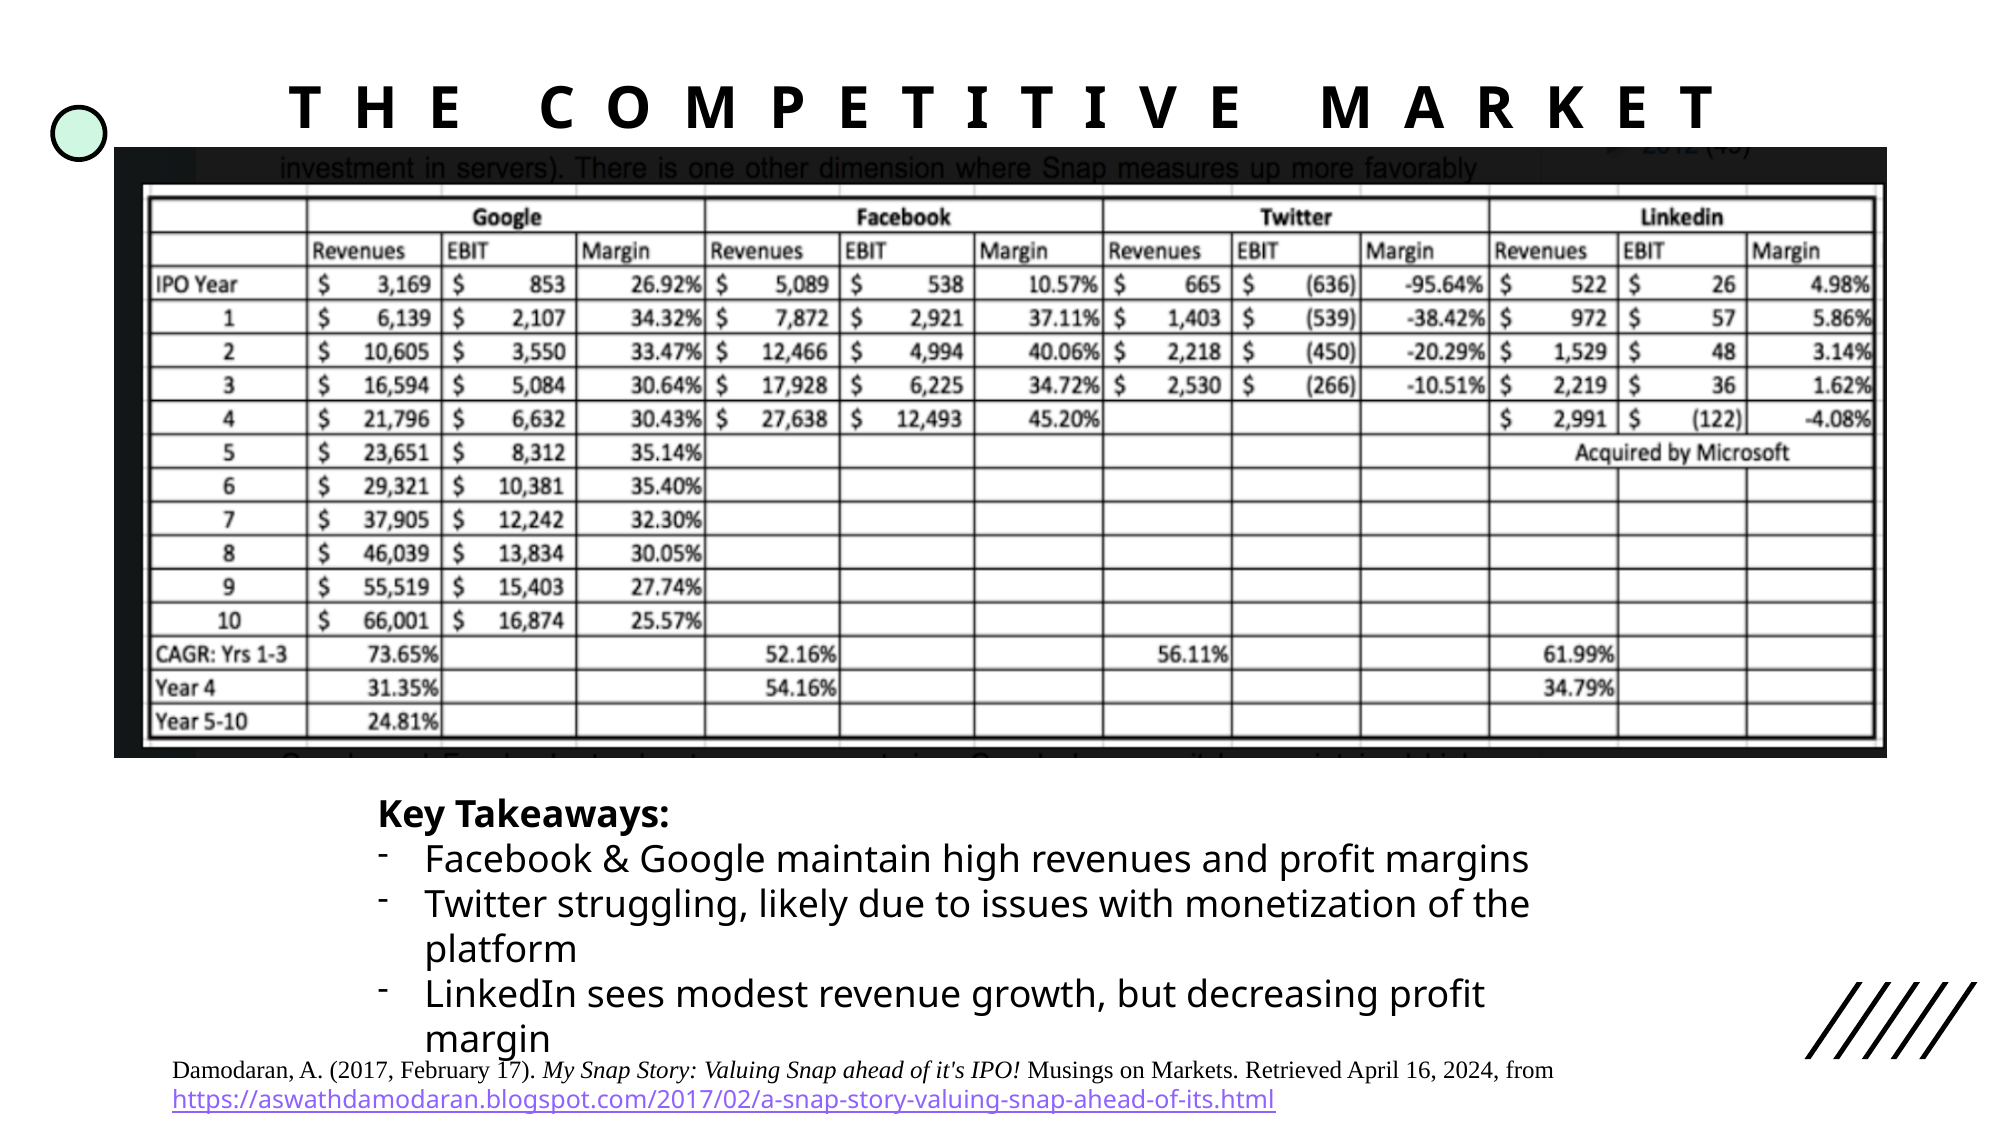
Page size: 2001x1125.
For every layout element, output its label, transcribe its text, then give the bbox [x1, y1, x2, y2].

text_box Damodaran, A. (2017, February 17). My Snap Story: Valuing Snap ahead of it's IPO! Musings on Markets. Retrieved April 16, 2024, from https://aswathdamodaran.blogspot.com/2017/02/a-snap-story-valuing-snap-ahead-of-its.html [157, 1046, 1847, 1125]
title The competitive Market [249, 0, 1752, 147]
picture [114, 147, 1888, 758]
text_box Key Takeaways: Facebook & Google maintain high revenues and profit margins Twitter struggling, likely due to issues with monetization of the platform LinkedIn sees modest revenue growth, but decreasing profit margin [362, 782, 1638, 1046]
